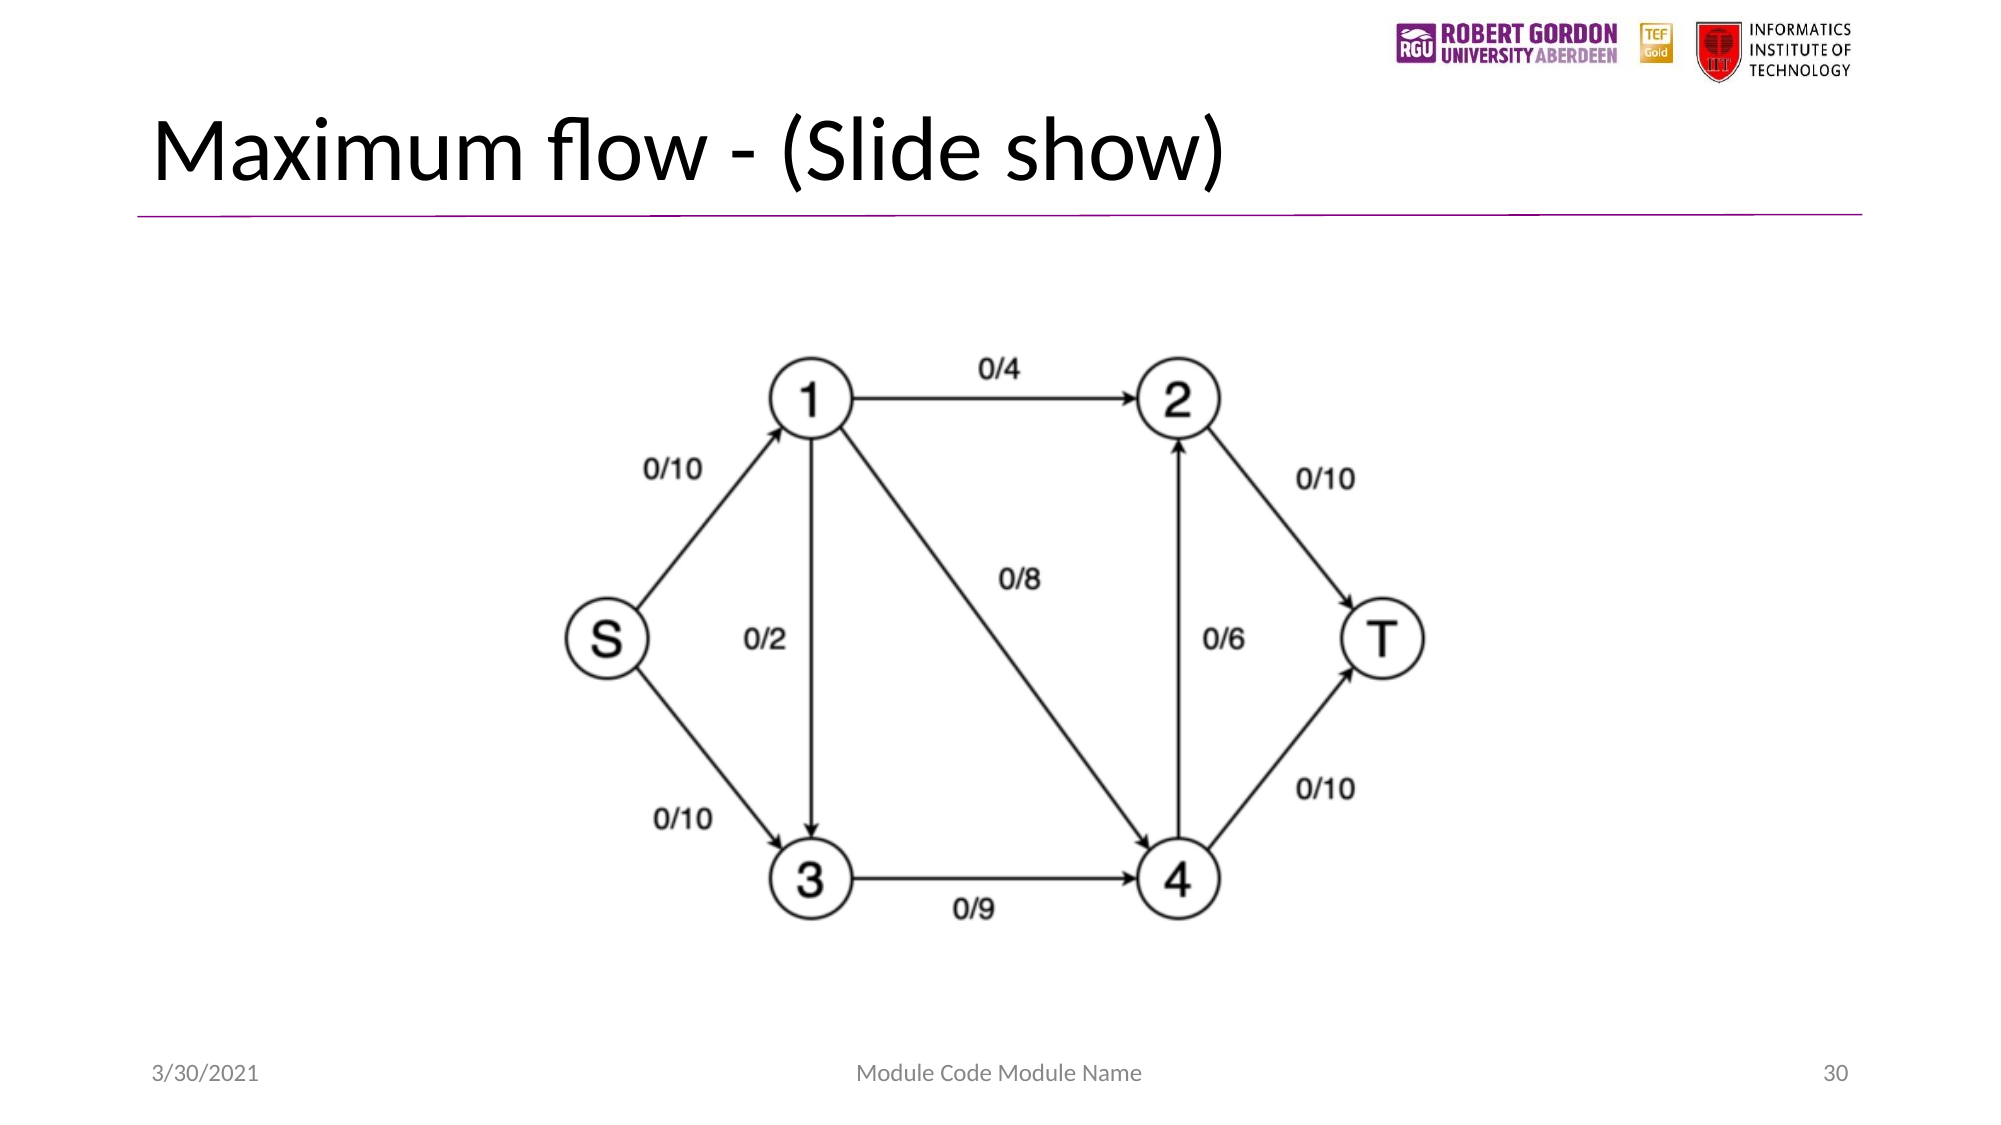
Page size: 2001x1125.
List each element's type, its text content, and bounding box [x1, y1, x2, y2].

picture [467, 301, 1532, 976]
slide_number 30 [1816, 1060, 1855, 1125]
slide_number Module Code Module Name [854, 1060, 1146, 1125]
picture [1693, 15, 1853, 86]
footer 3/30/2021 [149, 1060, 262, 1125]
picture [1387, 16, 1683, 70]
title Maximum flow - (Slide show) [149, 86, 1375, 277]
